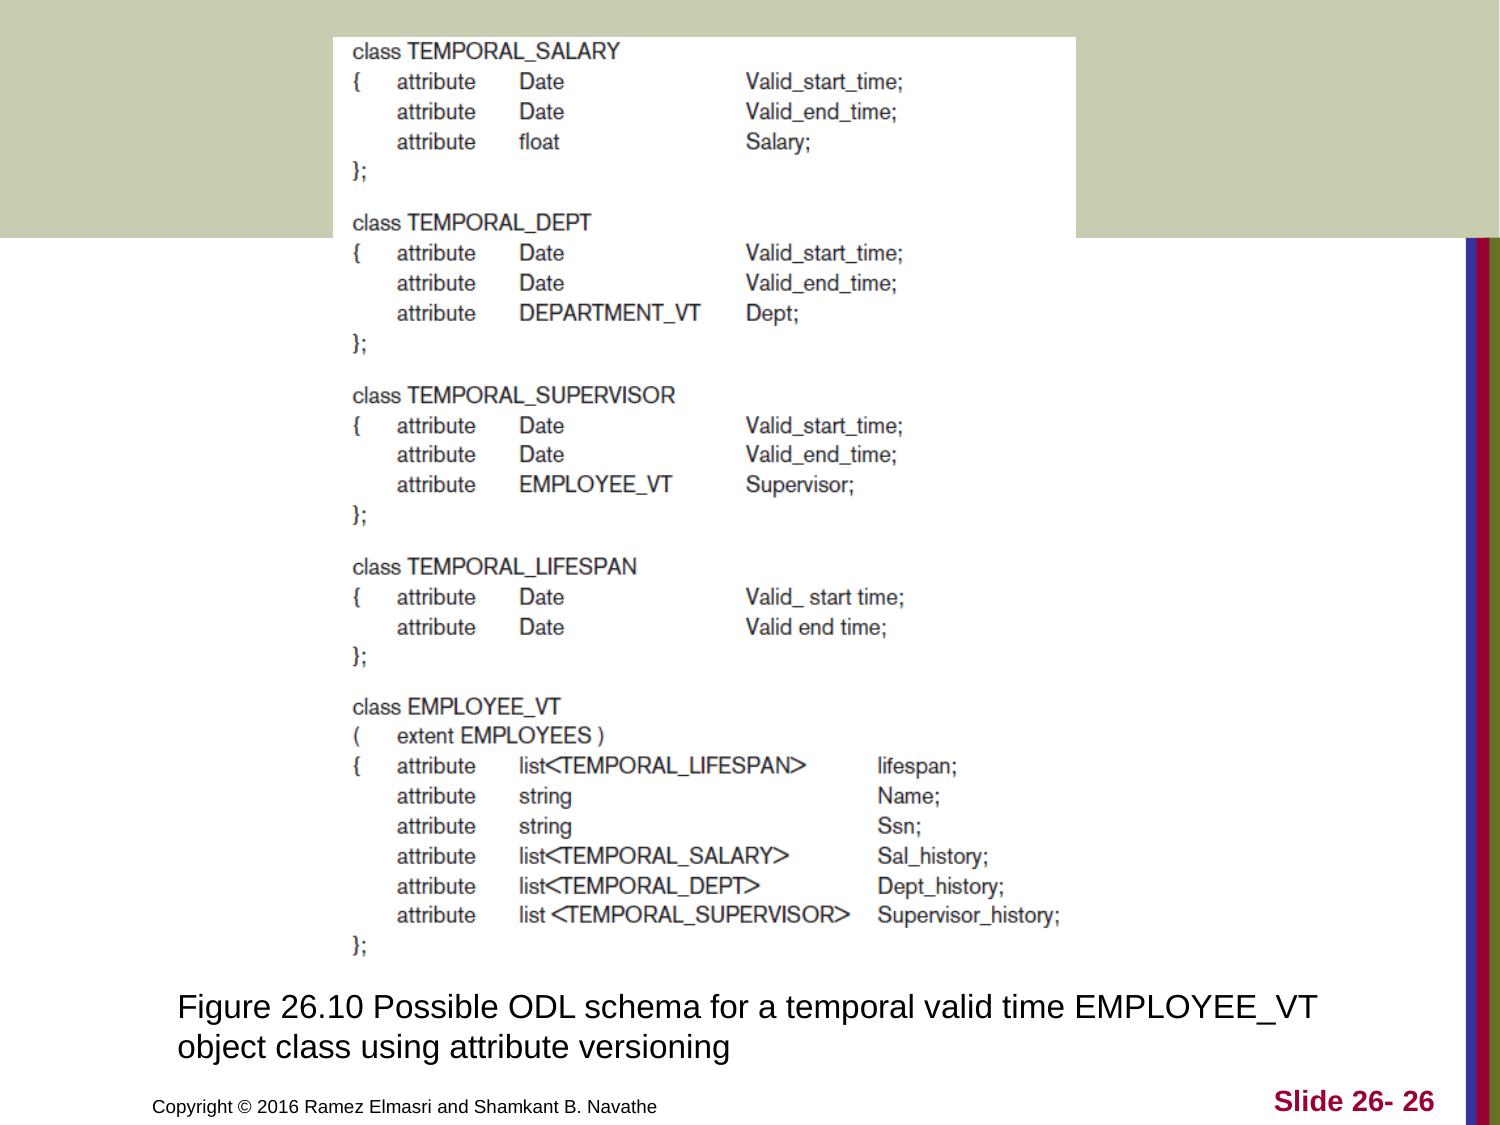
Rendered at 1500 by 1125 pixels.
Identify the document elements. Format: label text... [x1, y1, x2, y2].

slide_number Slide 26- 26 [1137, 1049, 1451, 1125]
picture [333, 37, 1076, 966]
text_box Figure 26.10 Possible ODL schema for a temporal valid time EMPLOYEE_VT object class using attribute versioning [162, 977, 1350, 1073]
